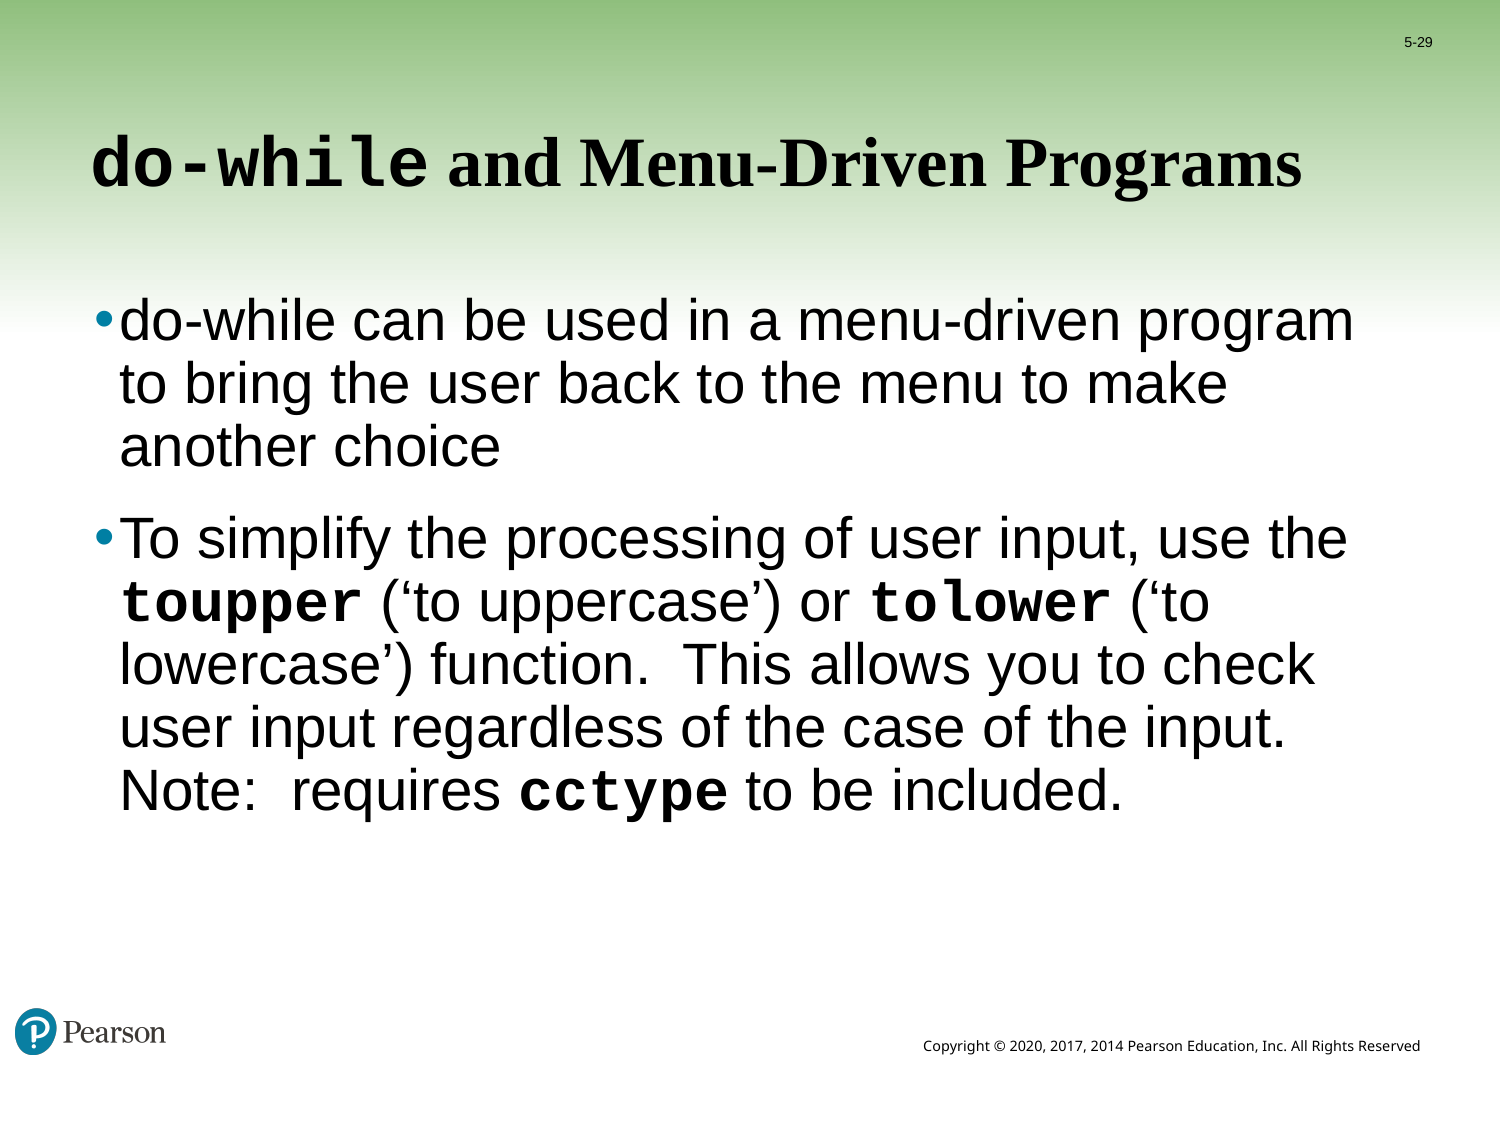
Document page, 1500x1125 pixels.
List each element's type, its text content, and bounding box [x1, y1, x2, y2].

picture [23, 1017, 49, 1042]
picture [15, 1008, 30, 1024]
slide_number 5-29 [1389, 18, 1480, 49]
title do-while and Menu-Driven Programs [75, 35, 1425, 216]
list do-while can be used in a menu-driven program to bring the user back to the menu to make another choice To simplify the processing of user input, use the toupper (‘to uppercase’) or tolower (‘to lowercase’) function. This allows you to check user input regardless of the case of the input. Note: requires cctype to be included. [62, 275, 1400, 950]
picture [15, 1041, 26, 1055]
picture [41, 1008, 166, 1055]
